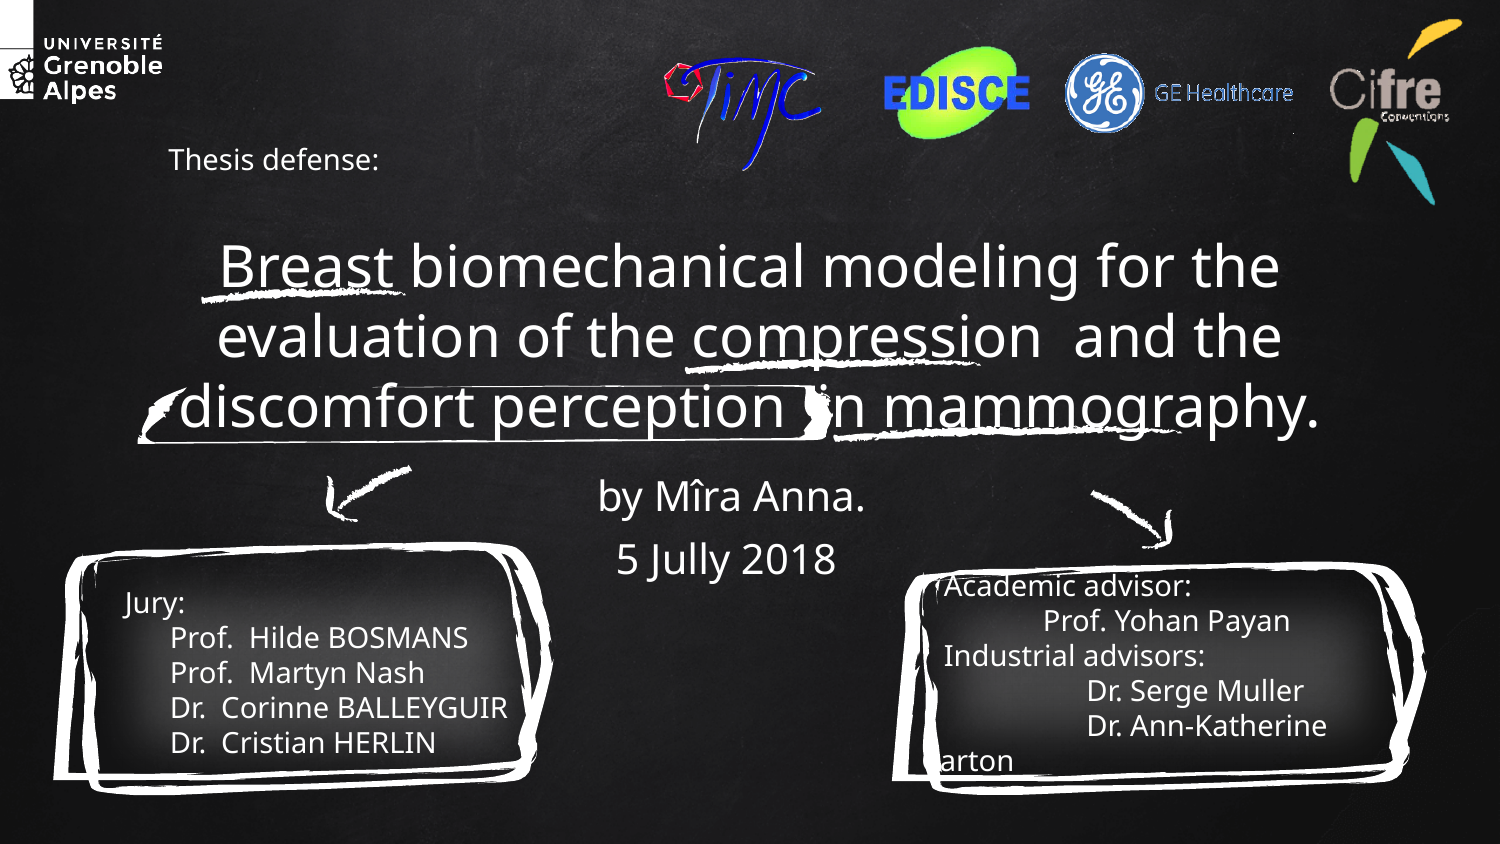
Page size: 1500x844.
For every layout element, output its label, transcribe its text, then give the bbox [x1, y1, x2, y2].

text_box [684, 357, 981, 375]
text_box by Mîra Anna. 5 Jully 2018 [70, 455, 1393, 551]
picture [0, 0, 1500, 844]
text_box Academic advisor: Prof. Yohan Payan Industrial advisors: Dr. Serge Muller Dr. Ann-Katherine Carton [996, 652, 1325, 693]
title Breast biomechanical modeling for the evaluation of the compression and the discomfort perception in mammography. [100, 238, 1399, 429]
text_box [53, 541, 554, 796]
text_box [1088, 487, 1183, 537]
text_box Thesis defense: [153, 126, 1423, 222]
text_box Jury: Prof. Hilde BOSMANS Prof. Martyn Nash Dr. Corinne BALLEYGUIR Dr. Cristian HERLIN [178, 640, 464, 706]
text_box [137, 385, 833, 444]
text_box [201, 287, 406, 304]
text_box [318, 455, 412, 511]
text_box [891, 561, 1428, 795]
text_box [833, 425, 1183, 442]
